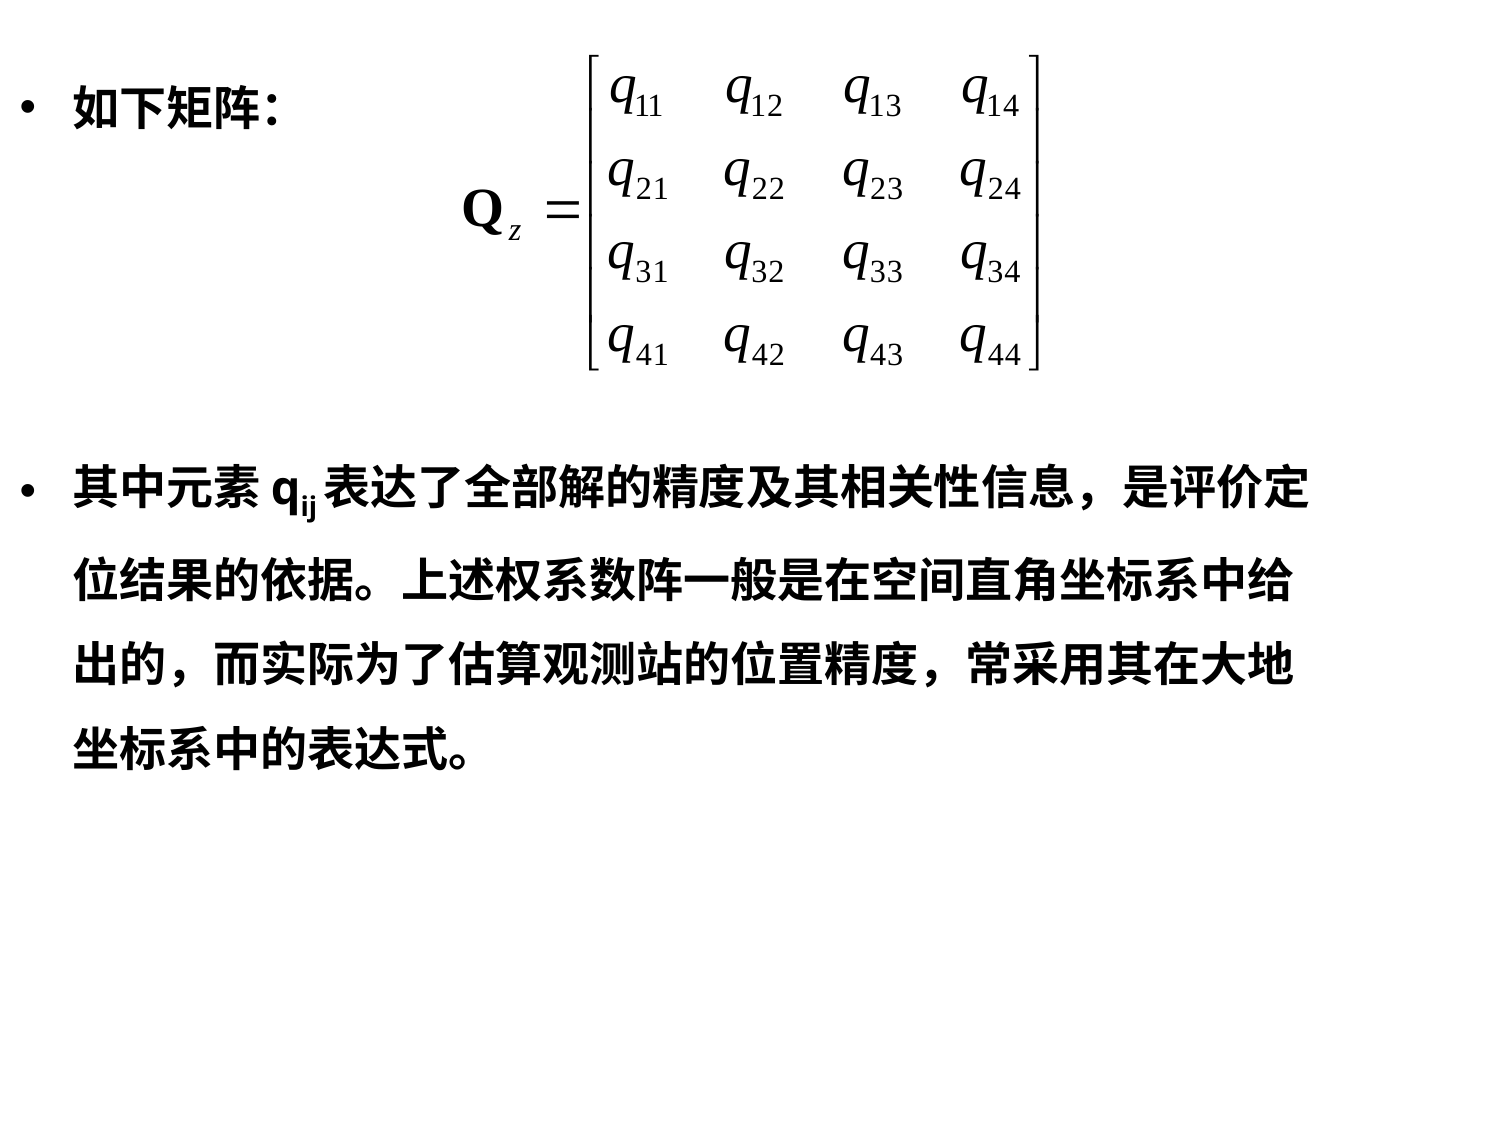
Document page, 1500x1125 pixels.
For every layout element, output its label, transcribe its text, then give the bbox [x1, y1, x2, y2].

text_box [454, 42, 1058, 384]
list 如下矩阵： 其中元素qij表达了全部解的精度及其相关性信息，是评价定位结果的依据。上述权系数阵一般是在空间直角坐标系中给出的，而实际为了估算观测站的位置精度，常采用其在大地坐标系中的表达式。 [4, 42, 1355, 786]
